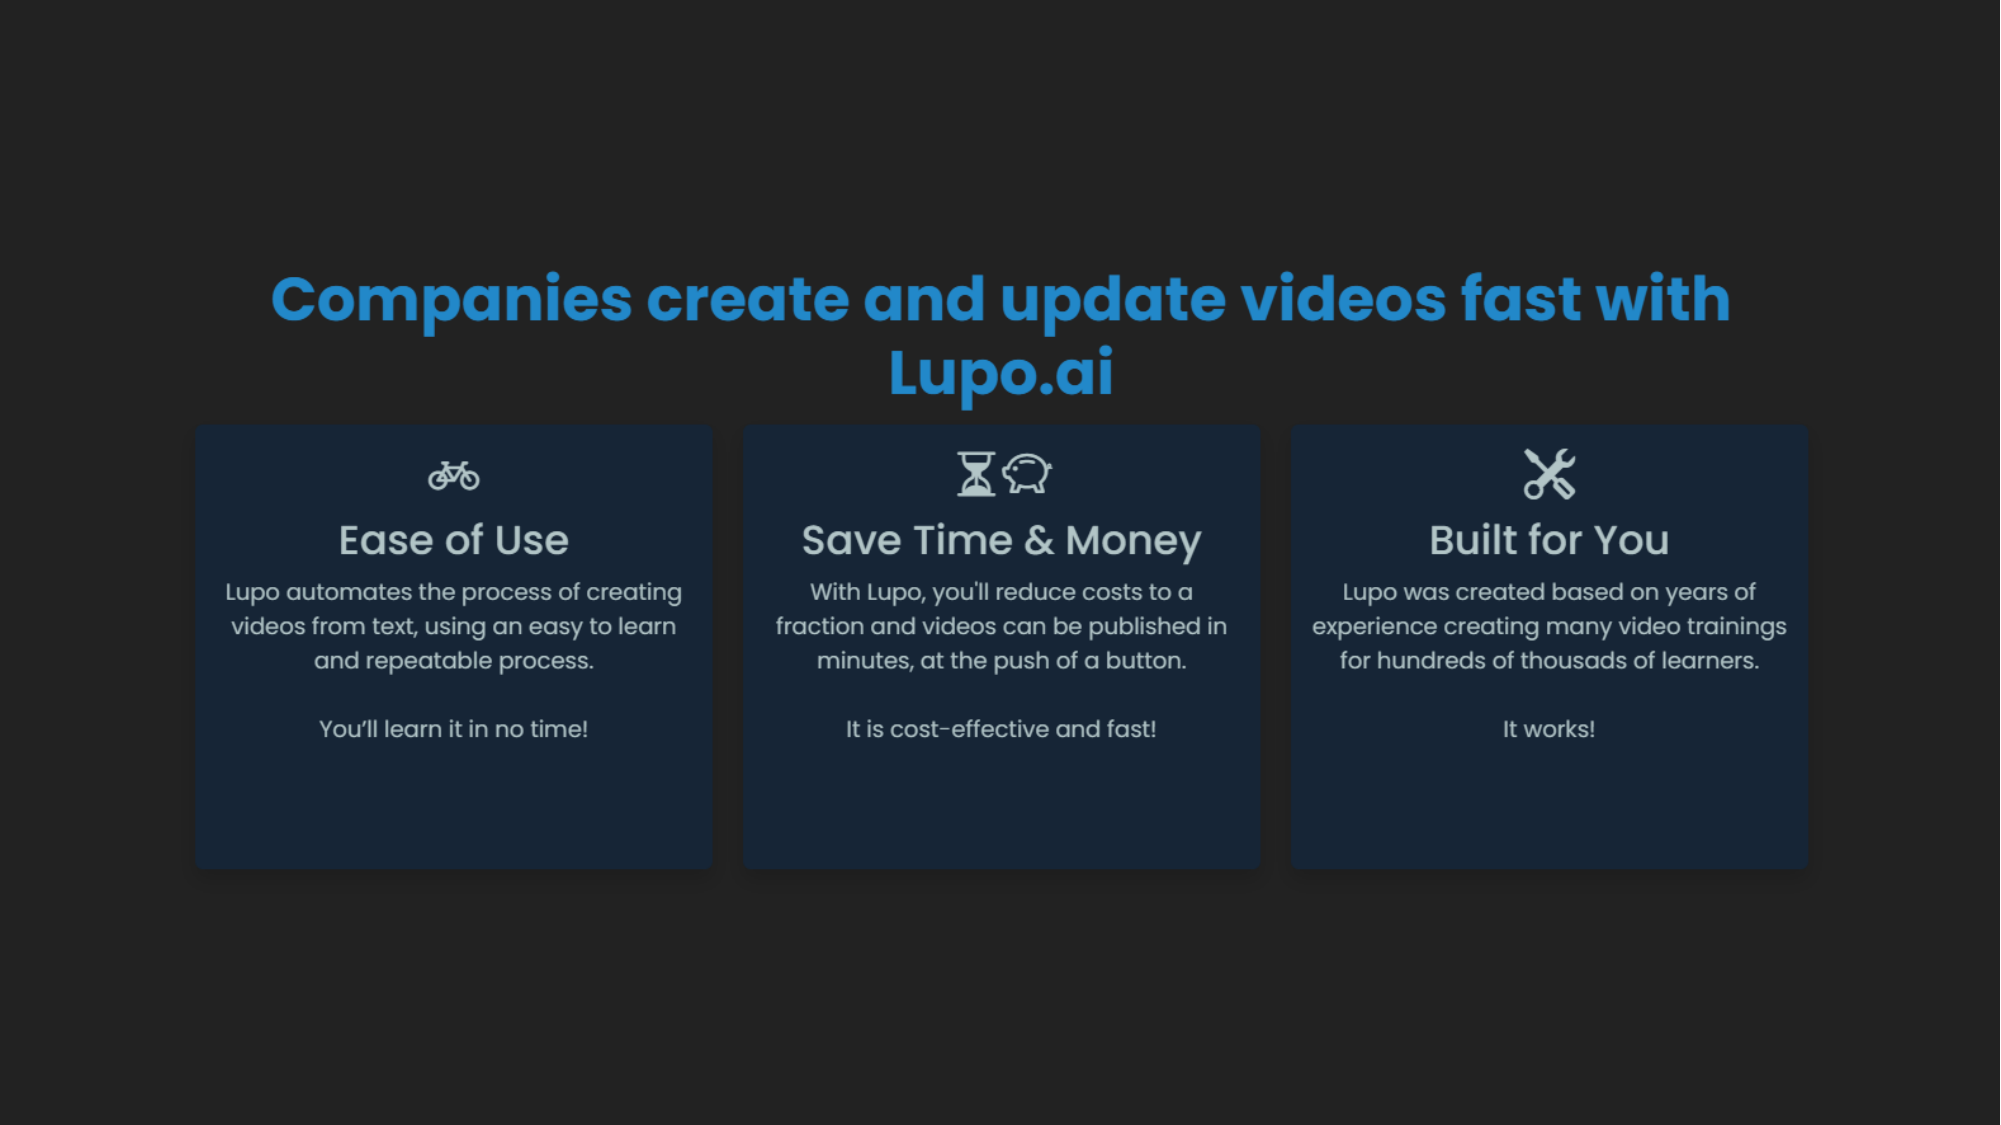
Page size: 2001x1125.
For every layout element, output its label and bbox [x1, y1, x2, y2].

picture [0, 215, 2000, 910]
